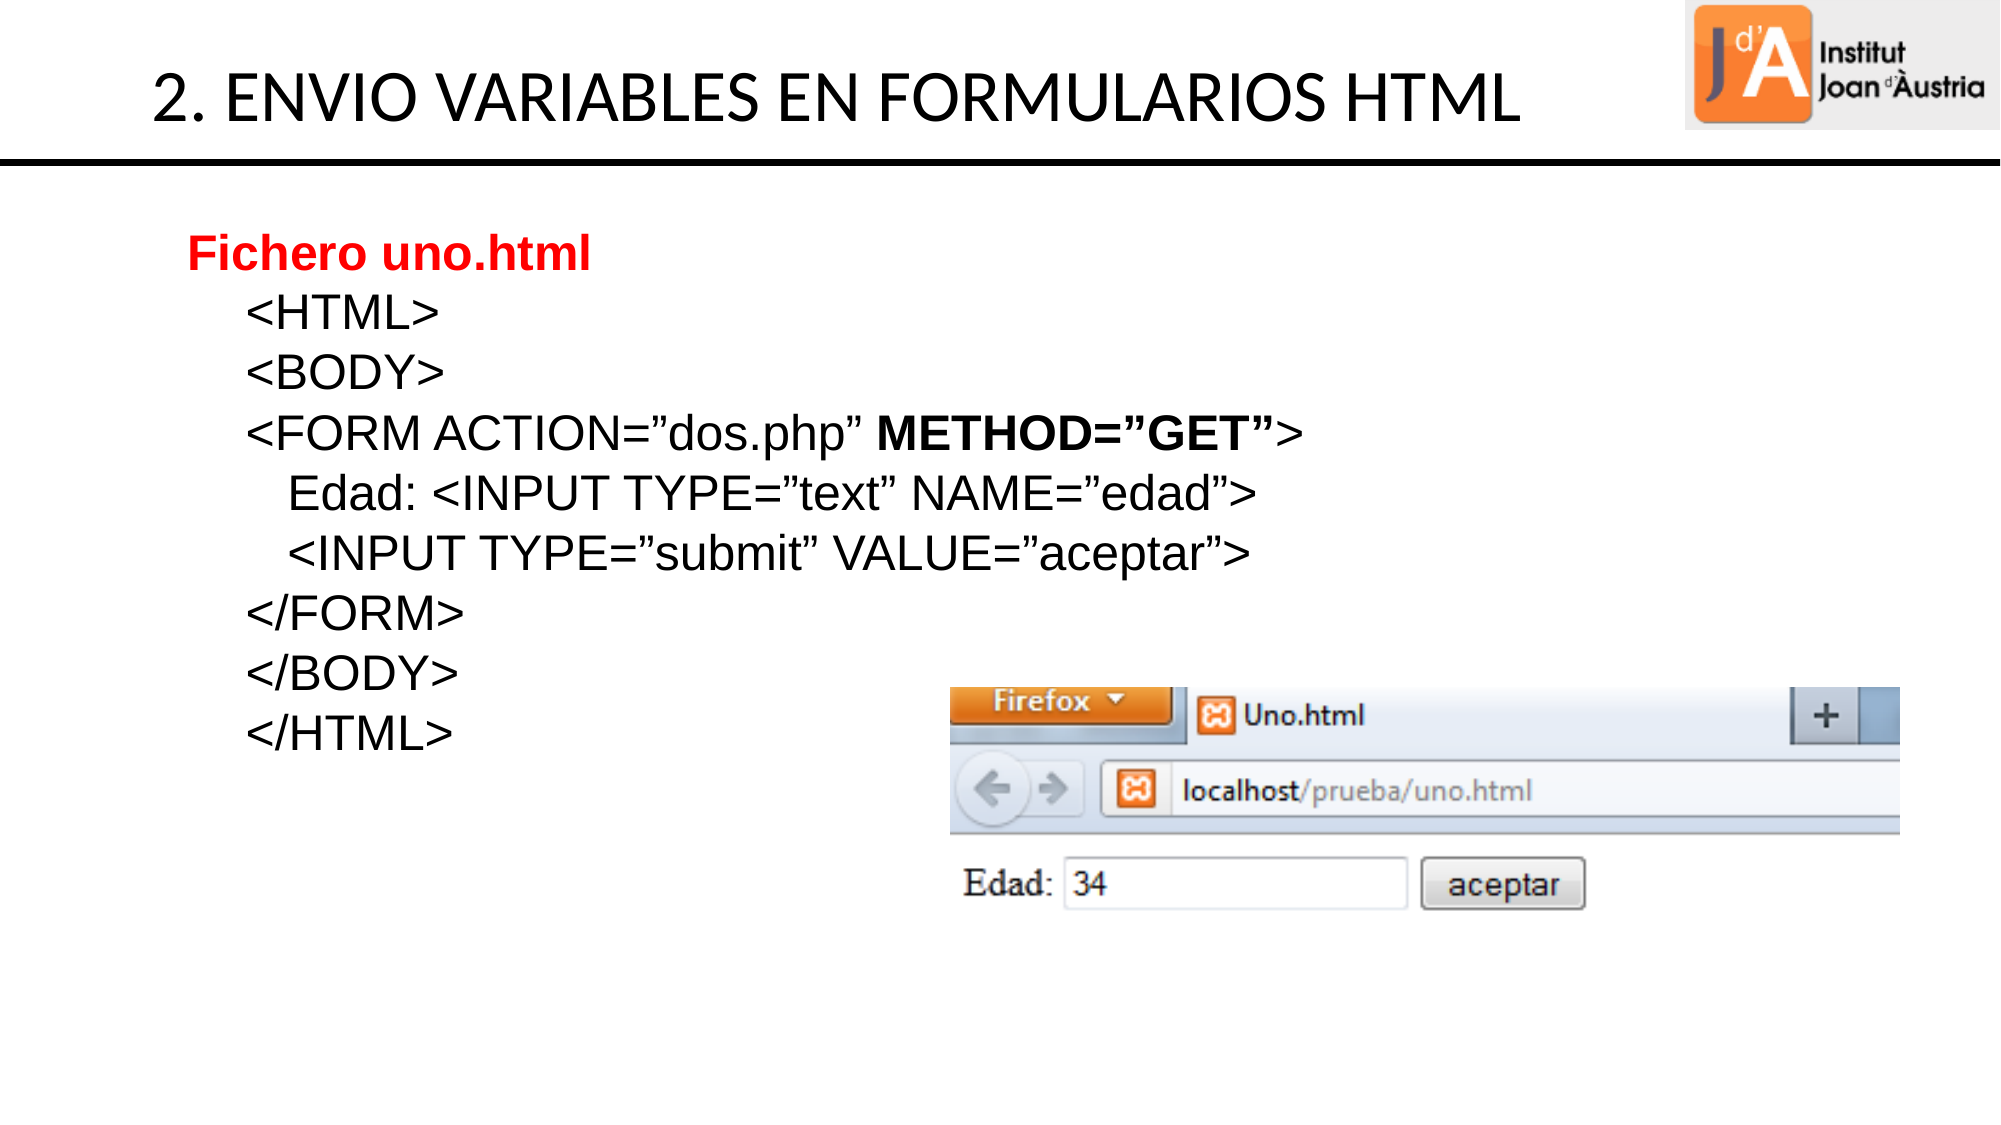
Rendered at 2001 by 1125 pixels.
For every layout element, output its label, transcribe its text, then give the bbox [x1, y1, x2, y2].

list Fichero uno.html <HTML> <BODY> <FORM ACTION=”dos.php” METHOD=”GET”> Edad: <INPUT TYPE=”text” NAME=”edad”> <INPUT TYPE=”submit” VALUE=”aceptar”> </FORM> </BODY> </HTML> [187, 220, 1582, 826]
text_box 2. ENVIO VARIABLES EN FORMULARIOS HTML [0, 0, 1675, 146]
picture [949, 687, 1900, 1031]
picture [1685, 0, 2000, 130]
